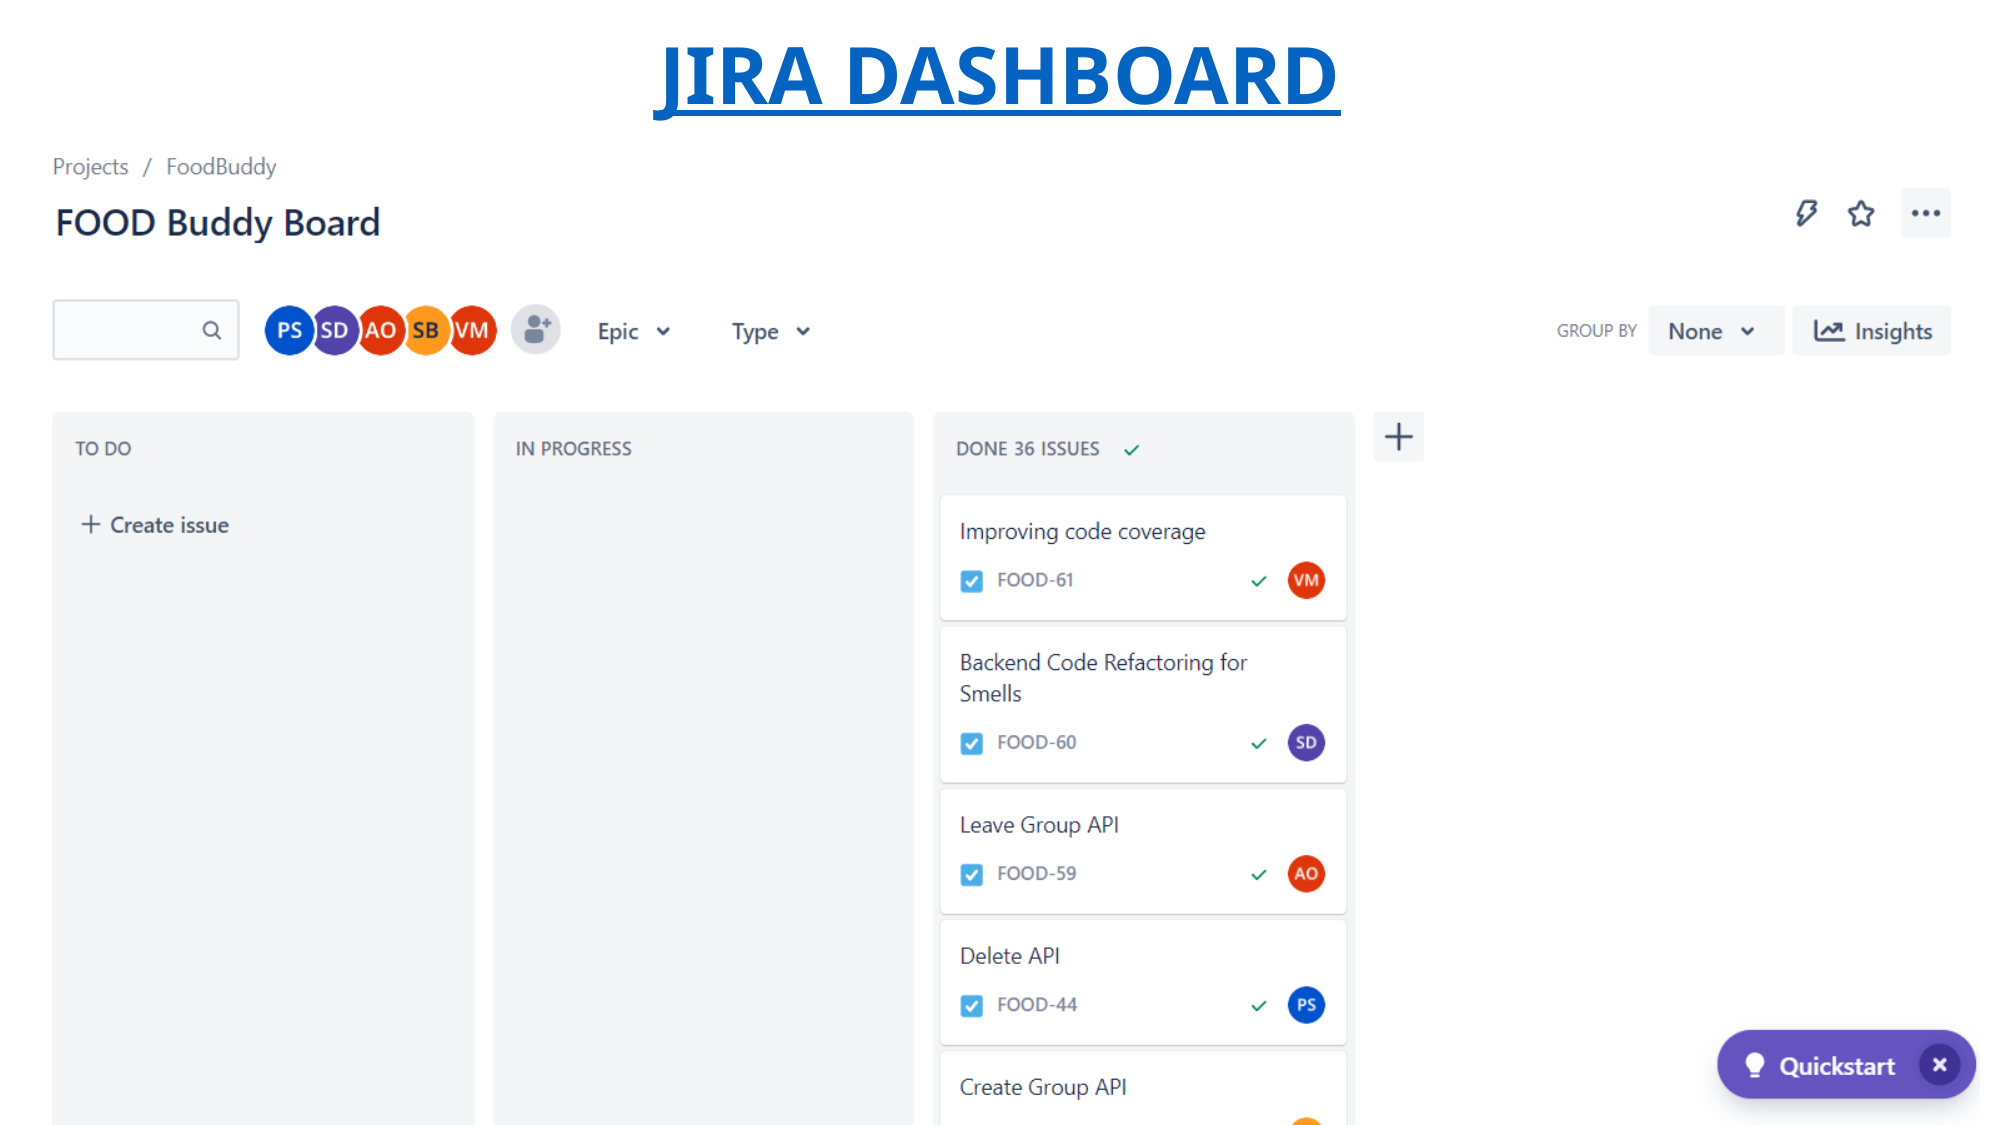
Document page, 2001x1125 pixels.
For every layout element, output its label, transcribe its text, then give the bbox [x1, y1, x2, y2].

title JIRA DASHBOARD [137, 2, 1863, 122]
picture [0, 122, 1980, 1125]
